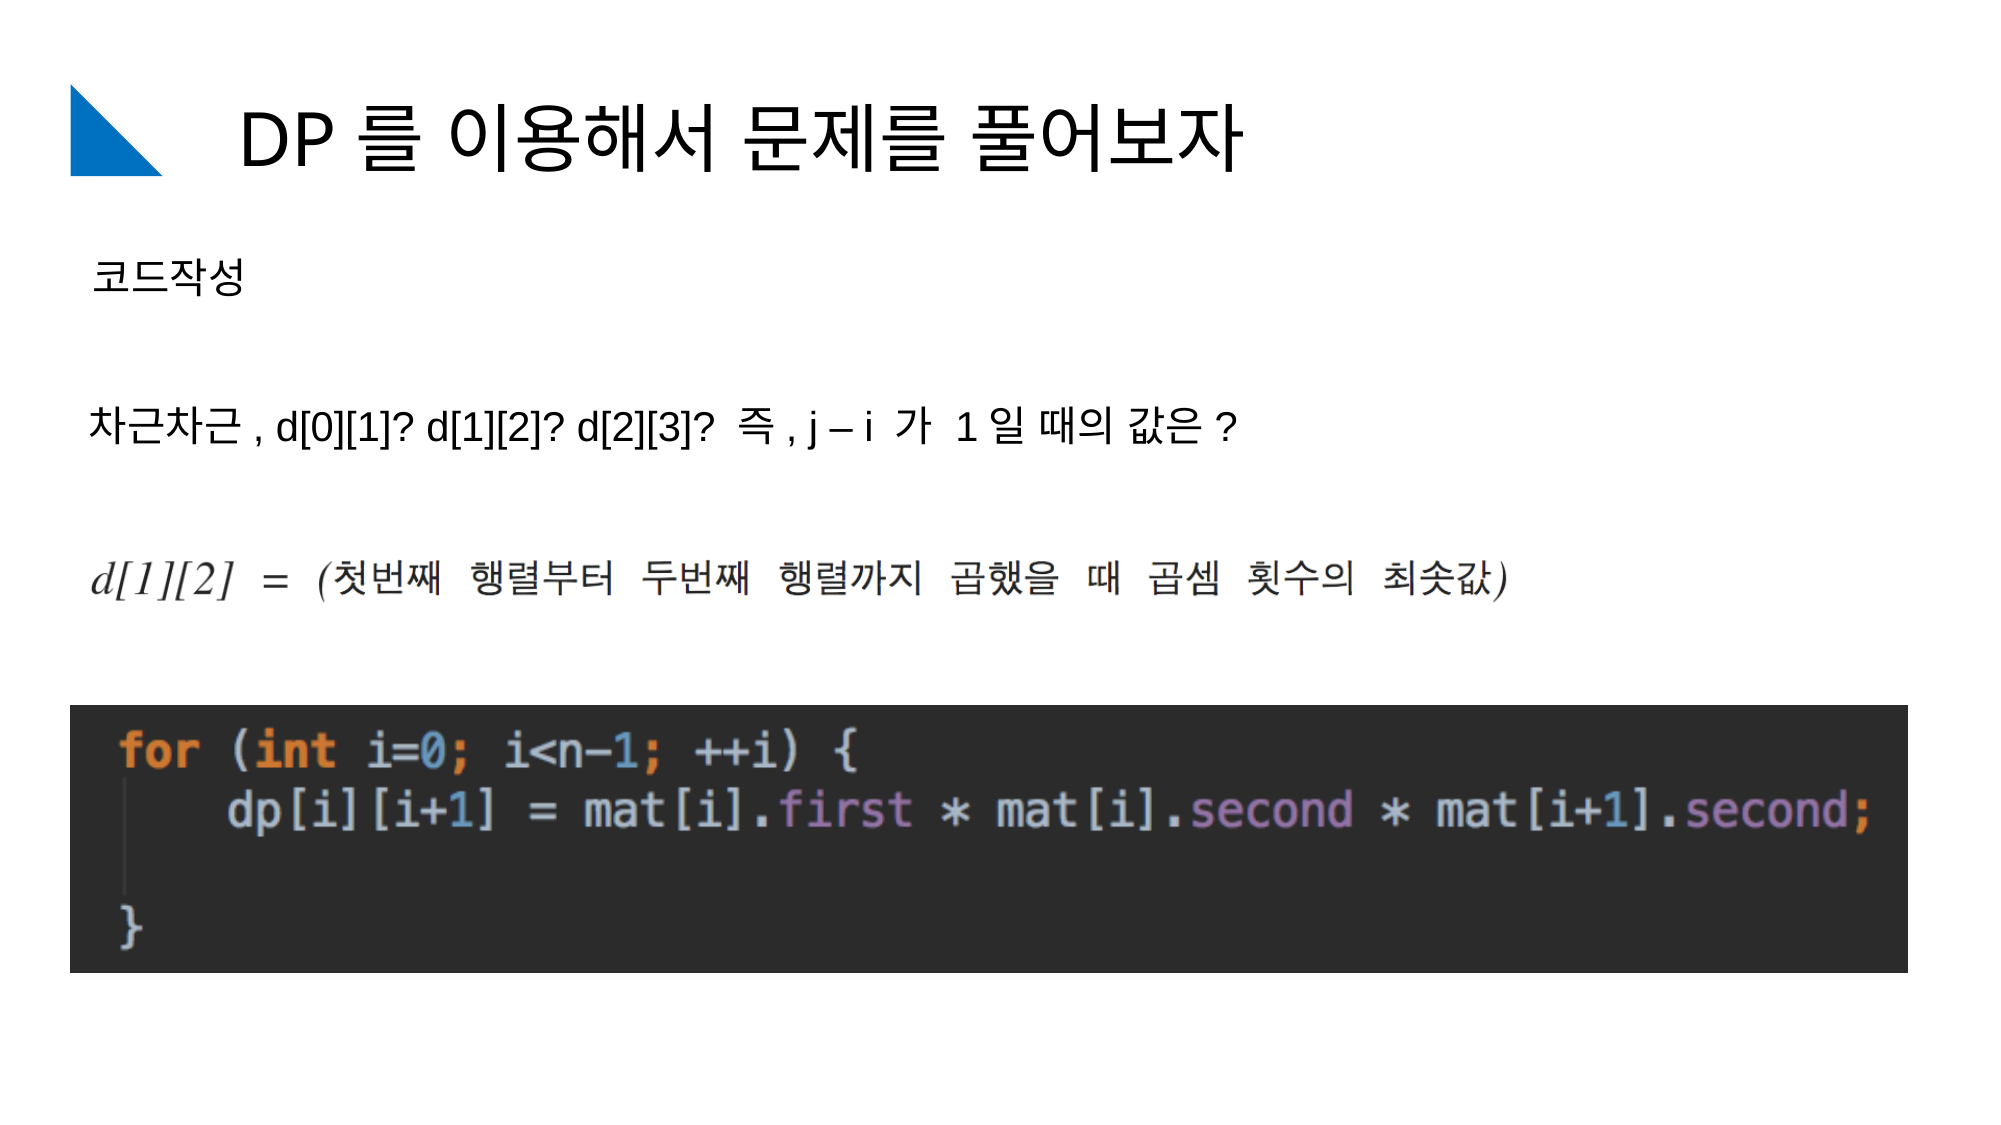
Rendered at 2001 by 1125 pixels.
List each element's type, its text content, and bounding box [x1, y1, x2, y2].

text_box 차근차근, d[0][1]? d[1][2]? d[2][3]? 즉, j – i 가 1일 때의 값은? [74, 367, 1253, 457]
text_box [69, 81, 166, 178]
picture [70, 705, 1908, 973]
text_box DP를 이용해서 문제를 풀어보자 [222, 84, 1664, 189]
text_box 코드작성 [78, 244, 262, 310]
picture [70, 537, 1527, 626]
